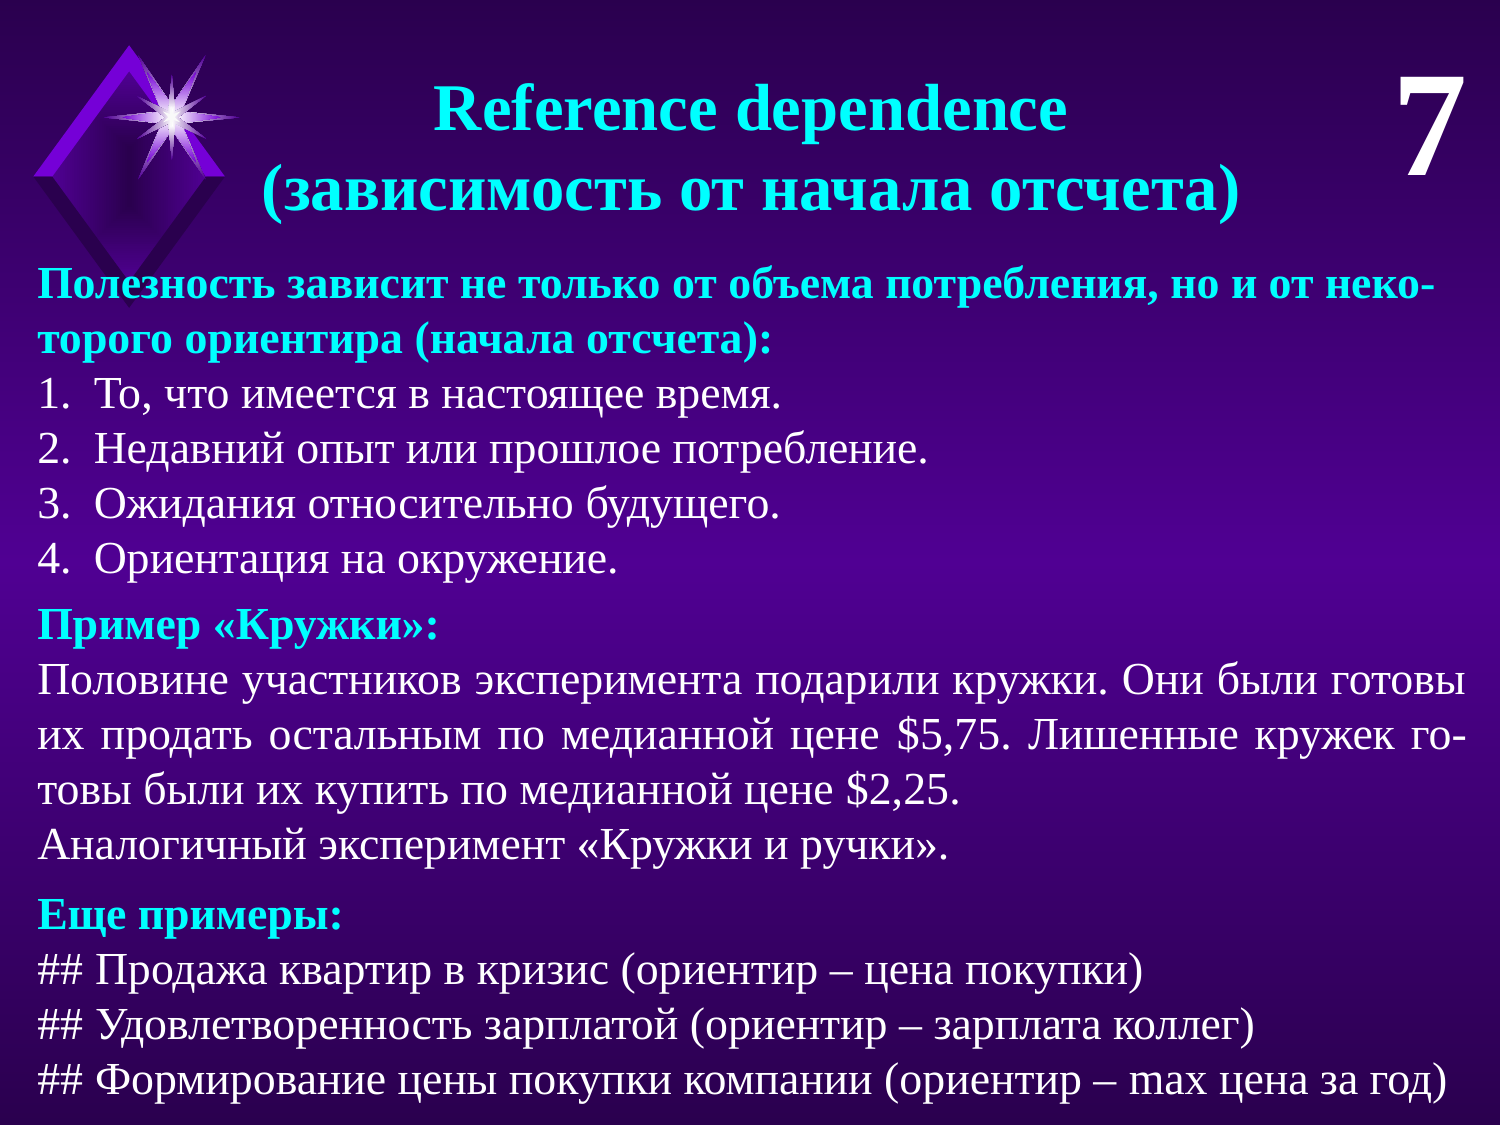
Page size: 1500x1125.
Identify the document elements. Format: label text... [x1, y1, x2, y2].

text_box 7 [1293, 17, 1482, 213]
text_box Еще примеры: ## Продажа квартир в кризис (ориентир – цена покупки) ## Удовлетворенность зарплатой (ориентир – зарплата коллег) ## Формирование цены покупки компании (ориентир – max цена за год) [22, 876, 1482, 1112]
text_box Пример «Кружки»: Половине участников эксперимента подарили кружки. Они были готовы их продать остальным по медианной цене $5,75. Лишенные кружек го-товы были их купить по медианной цене $2,25. Аналогичный эксперимент «Кружки и ручки». [22, 586, 1482, 876]
text_box Полезность зависит не только от объема потребления, но и от неко-торого ориентира (начала отсчета): То, что имеется в настоящее время. Недавний опыт или прошлое потребление. Ожидания относительно будущего. Ориентация на окружение. [22, 245, 1482, 586]
text_box Reference dependence (зависимость от начала отсчета) [29, 56, 1474, 232]
